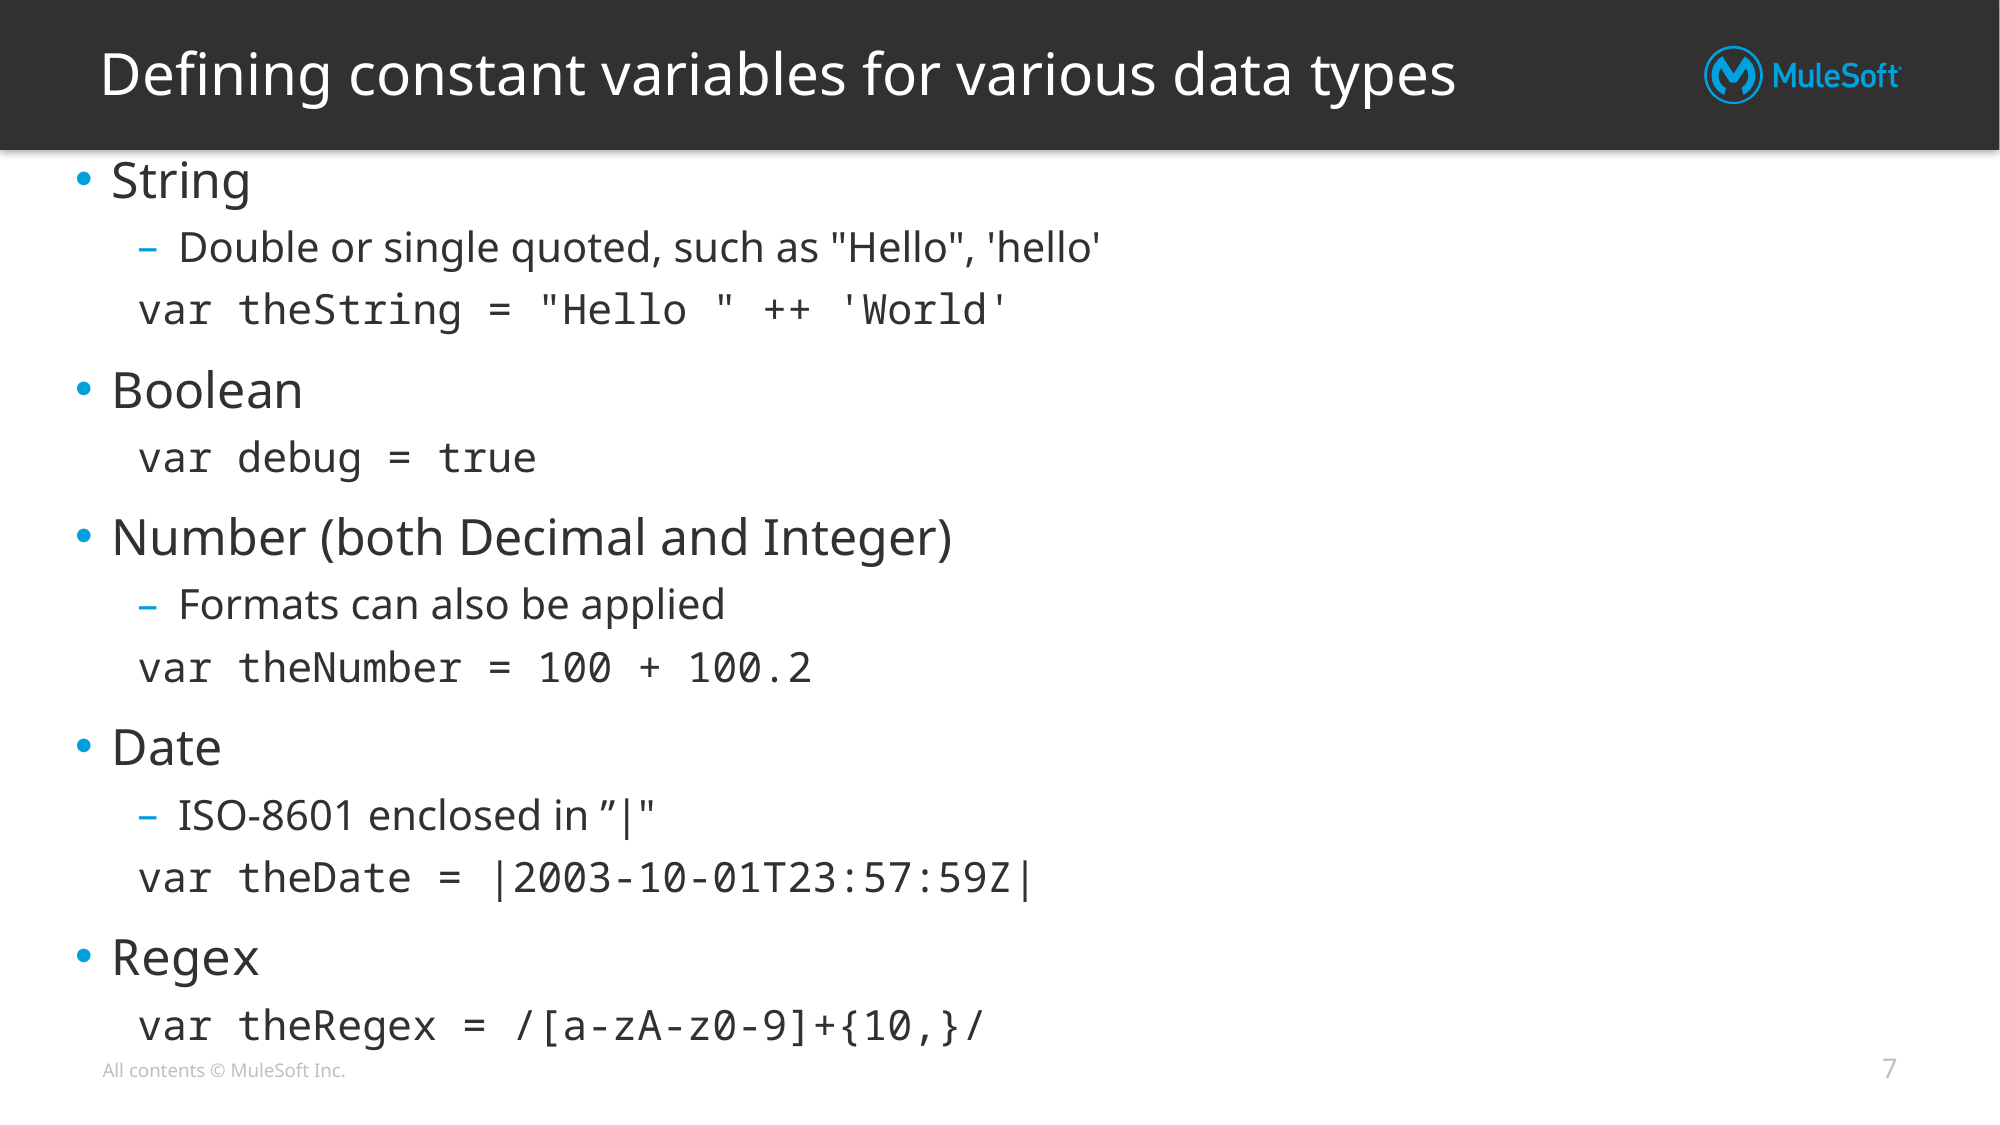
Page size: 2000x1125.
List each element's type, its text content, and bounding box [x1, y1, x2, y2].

slide_number 7 [1785, 1039, 1898, 1100]
title Defining constant variables for various data types [99, 0, 1656, 148]
list String Double or single quoted, such as "Hello", 'hello' var theString = "Hello " ++ 'World' Boolean var debug = true Number (both Decimal and Integer) Formats can also be applied var theNumber = 100 + 100.2 Date ISO-8601 enclosed in ”|" var theDate = |2003-10-01T23:57:59Z| Regex var theRegex = /[a-zA-z0-9]+{10,}/ [75, 148, 1873, 1057]
